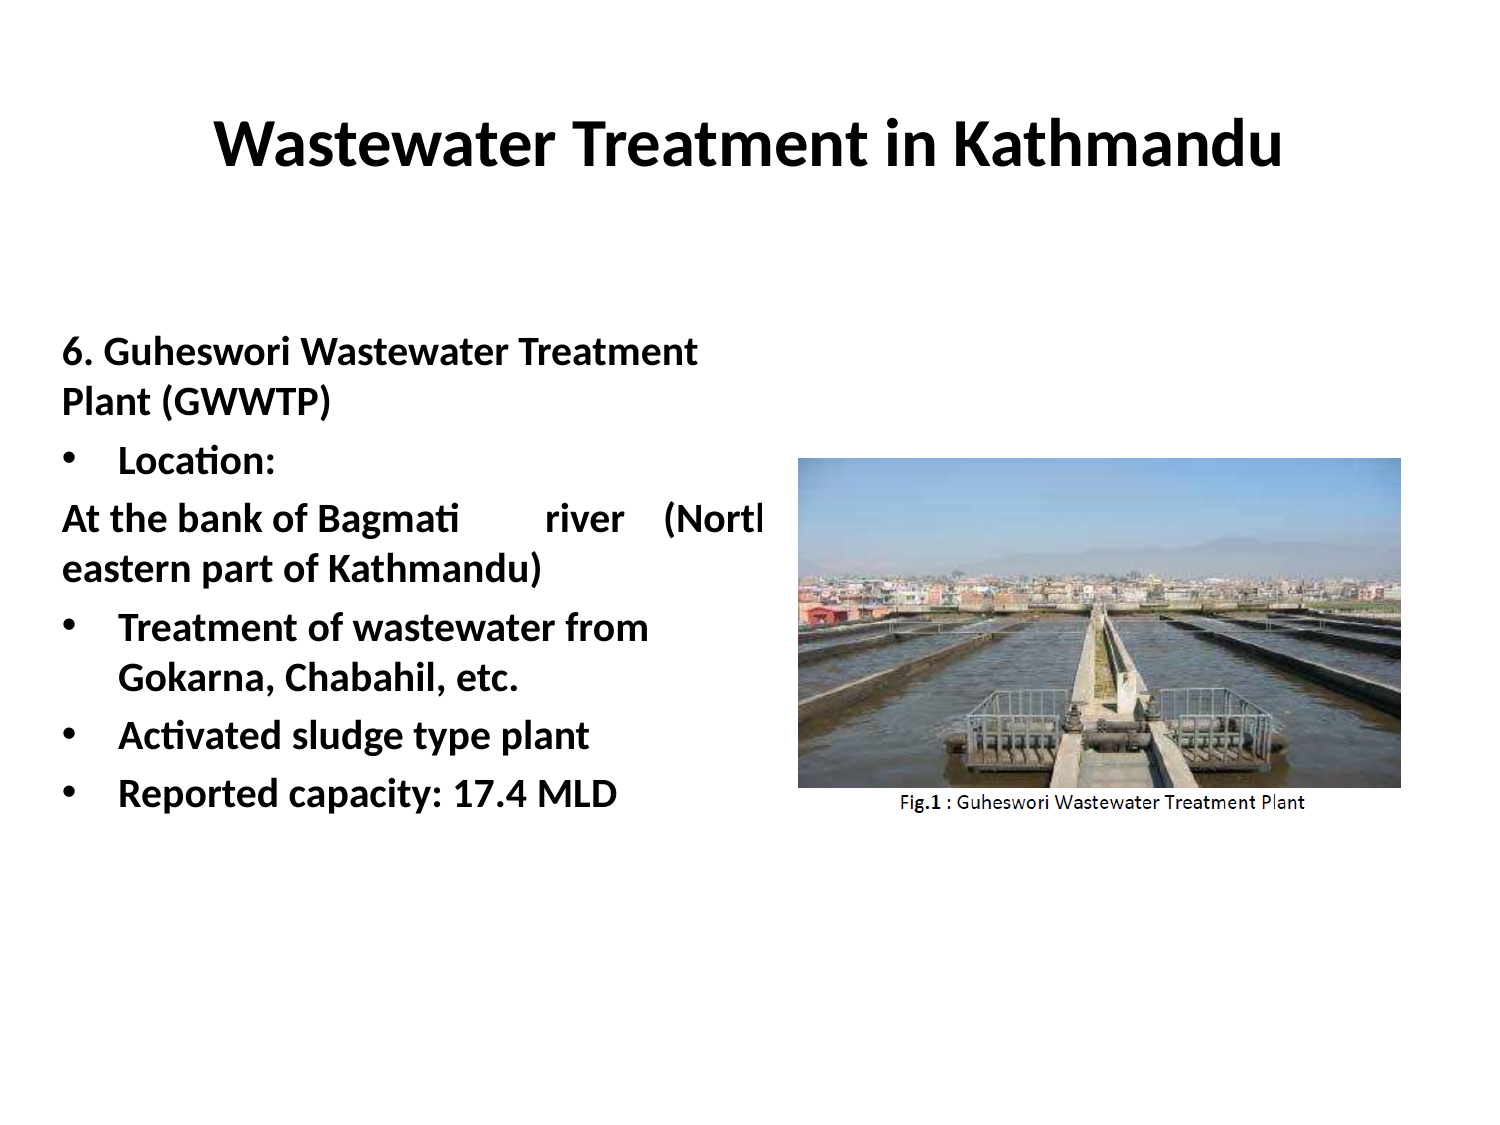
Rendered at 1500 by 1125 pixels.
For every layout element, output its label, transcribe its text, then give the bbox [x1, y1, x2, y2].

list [762, 433, 1426, 835]
list 6. Guheswori Wastewater Treatment Plant (GWWTP) Location: At the bank of Bagmati river (North-eastern part of Kathmandu) Treatment of wastewater from Gokarna, Chabahil, etc. Activated sludge type plant Reported capacity: 17.4 MLD [46, 316, 810, 1031]
title Wastewater Treatment in Kathmandu [75, 45, 1425, 233]
